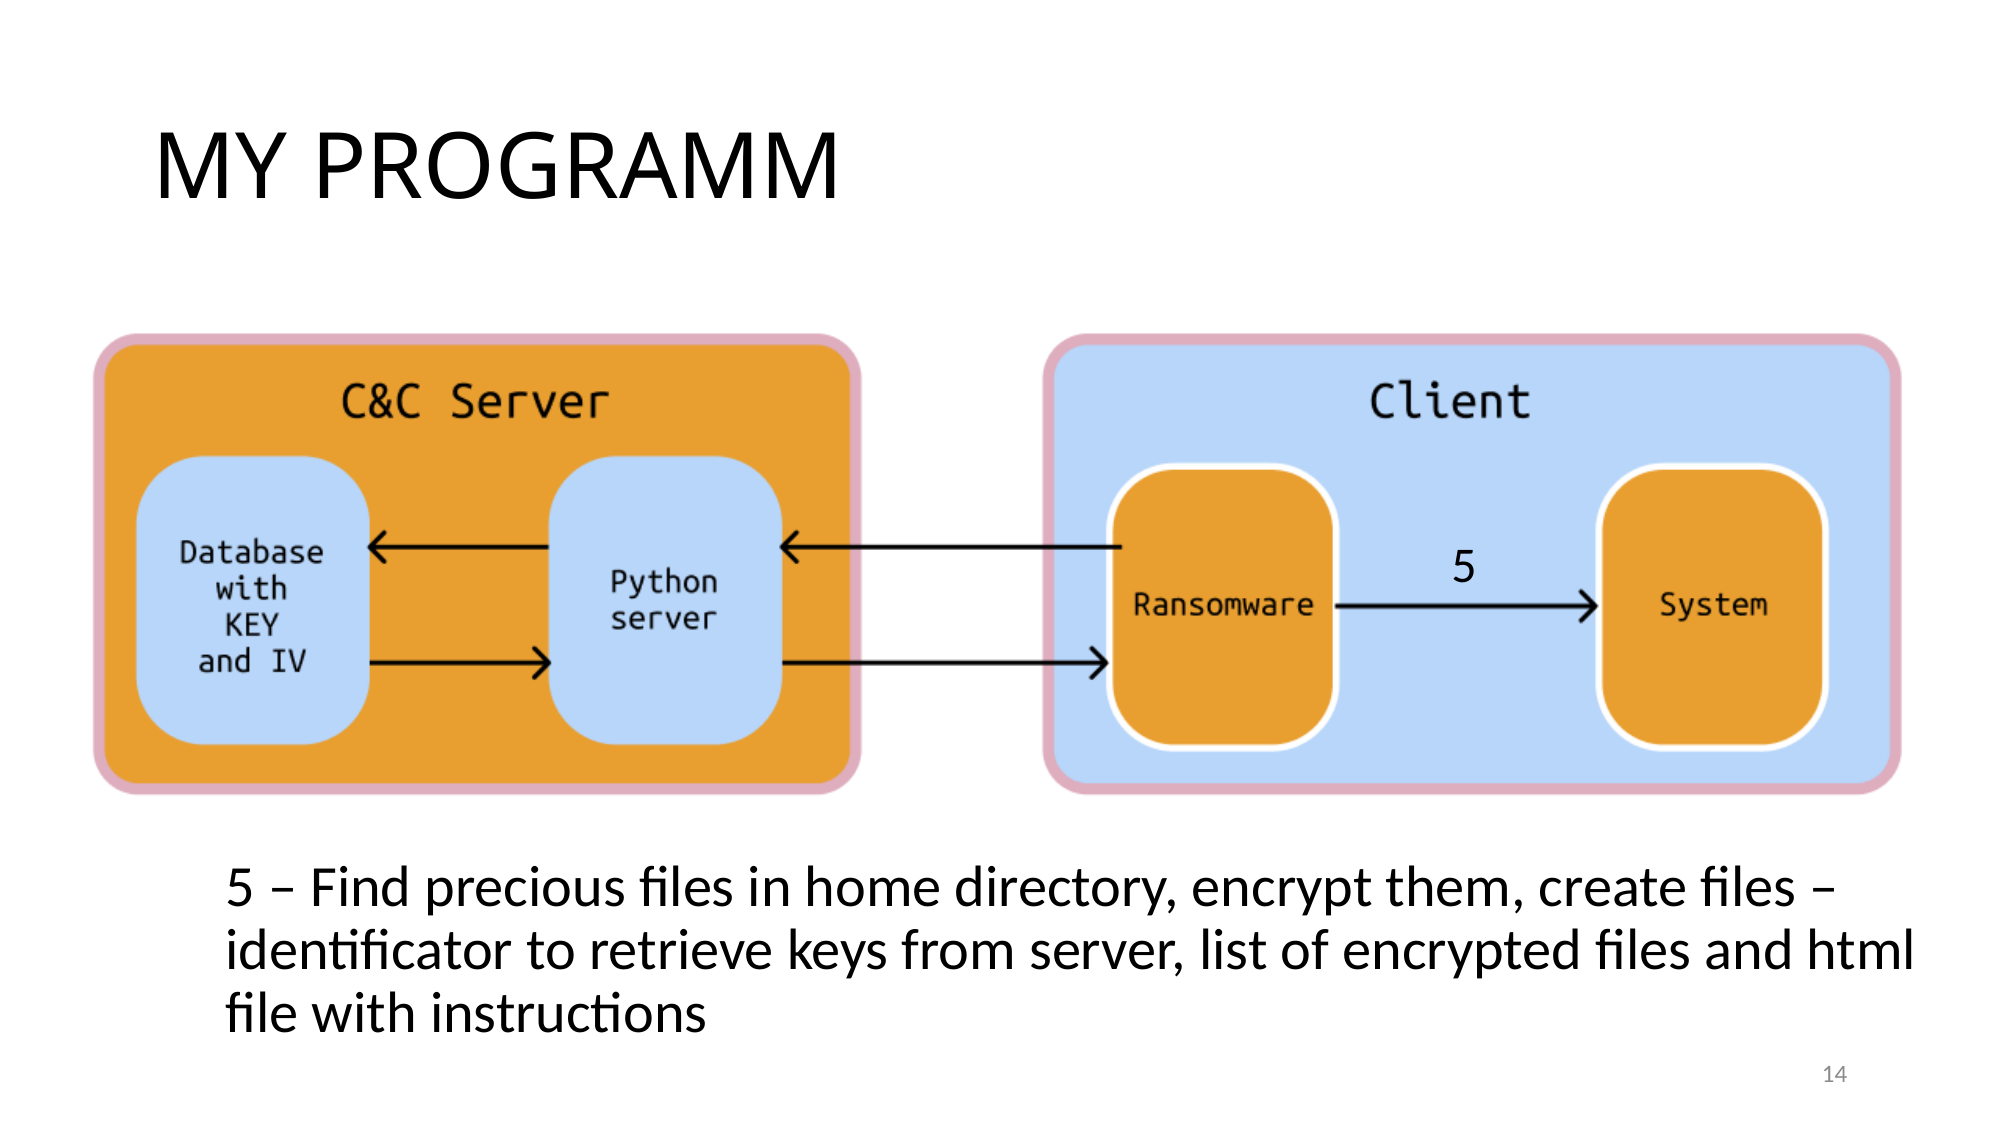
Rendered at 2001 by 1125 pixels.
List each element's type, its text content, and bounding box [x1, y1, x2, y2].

picture [87, 318, 1913, 807]
text_box 5 – Find precious files in home directory, encrypt them, create files – identificator to retrieve keys from server, list of encrypted files and html file with instructions [210, 849, 1936, 924]
slide_number 14 [1412, 1042, 1863, 1103]
title MY PROGRAMM [137, 59, 1863, 278]
